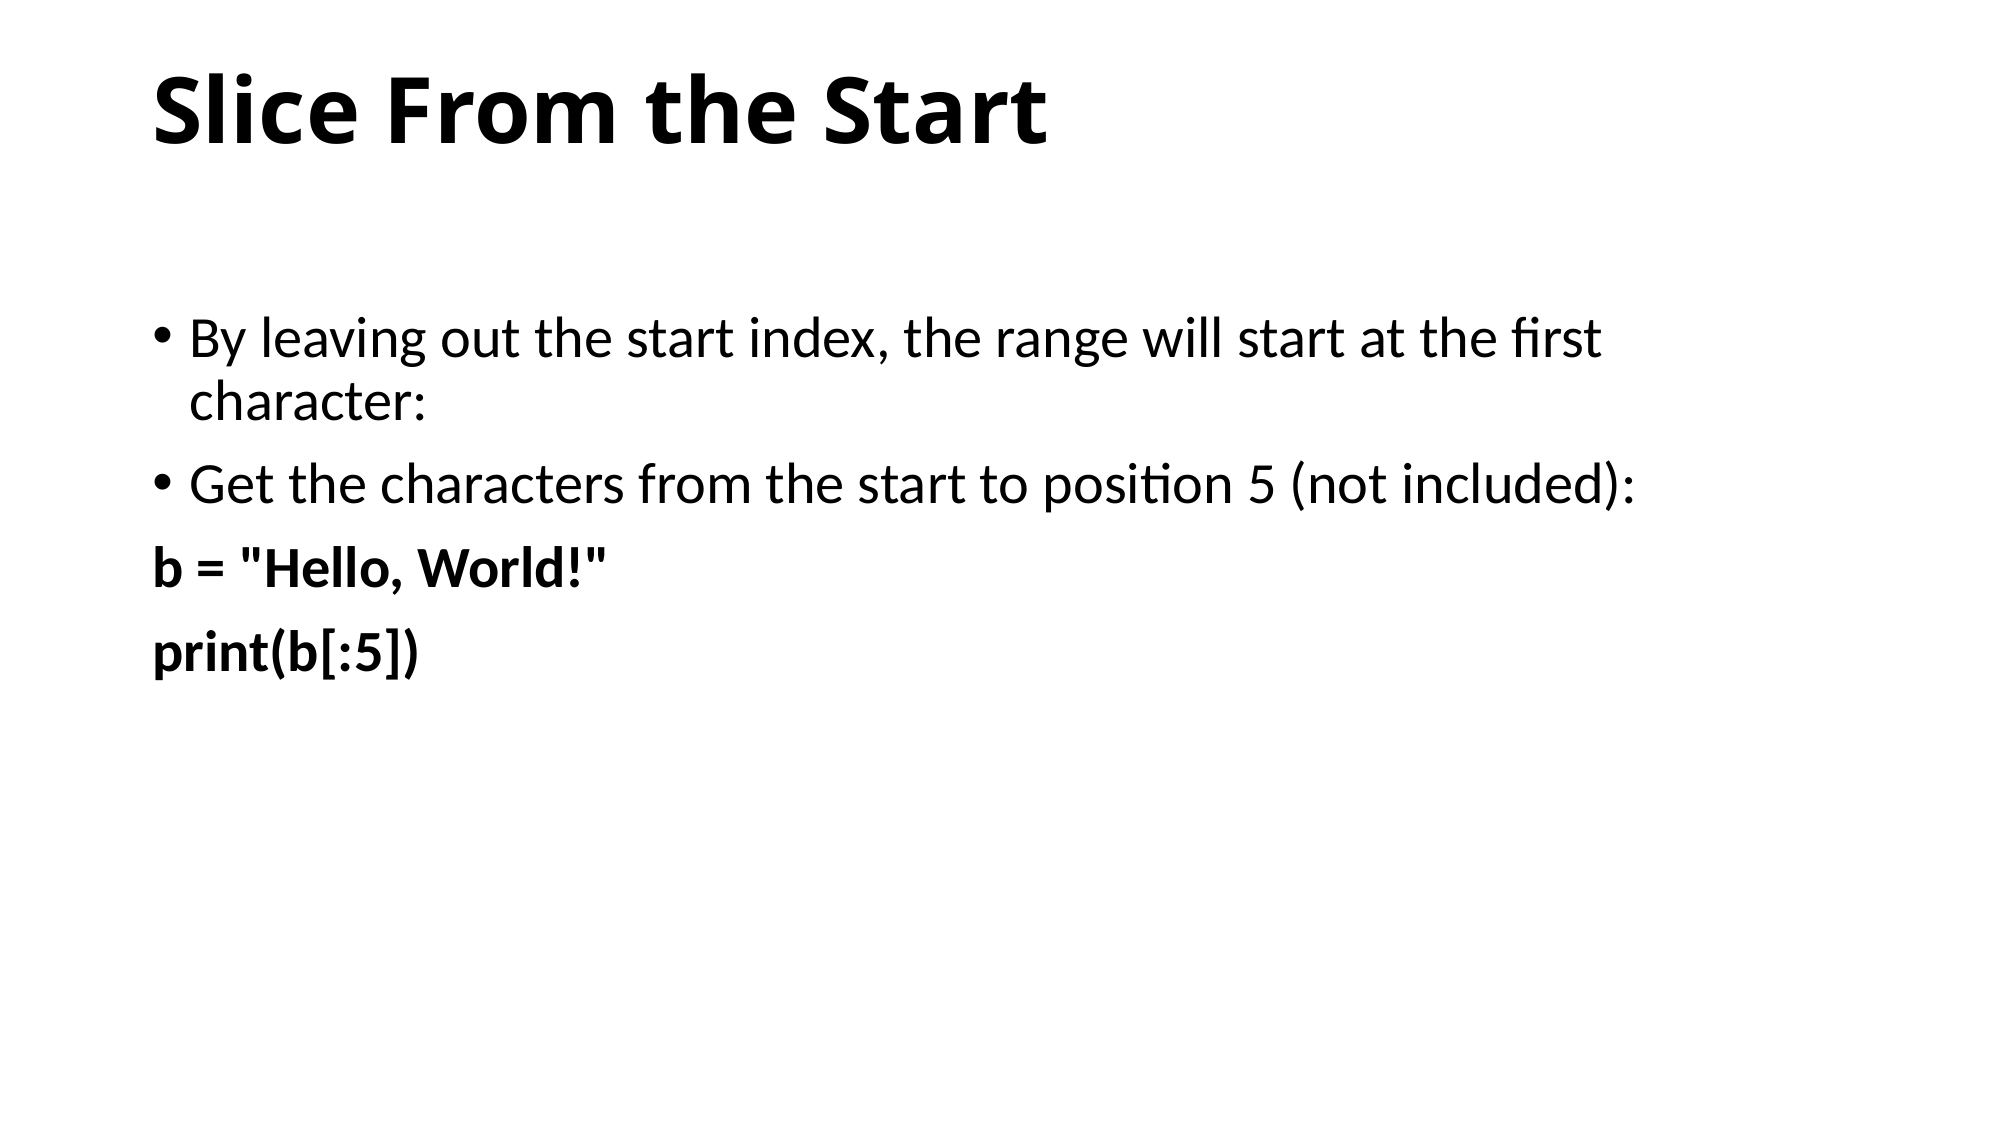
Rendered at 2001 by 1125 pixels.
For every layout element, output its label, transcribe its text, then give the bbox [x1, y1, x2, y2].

title Slice From the Start [137, 59, 1863, 278]
list By leaving out the start index, the range will start at the first character: Get the characters from the start to position 5 (not included): b = "Hello, World!" print(b[:5]) [137, 299, 1863, 1014]
